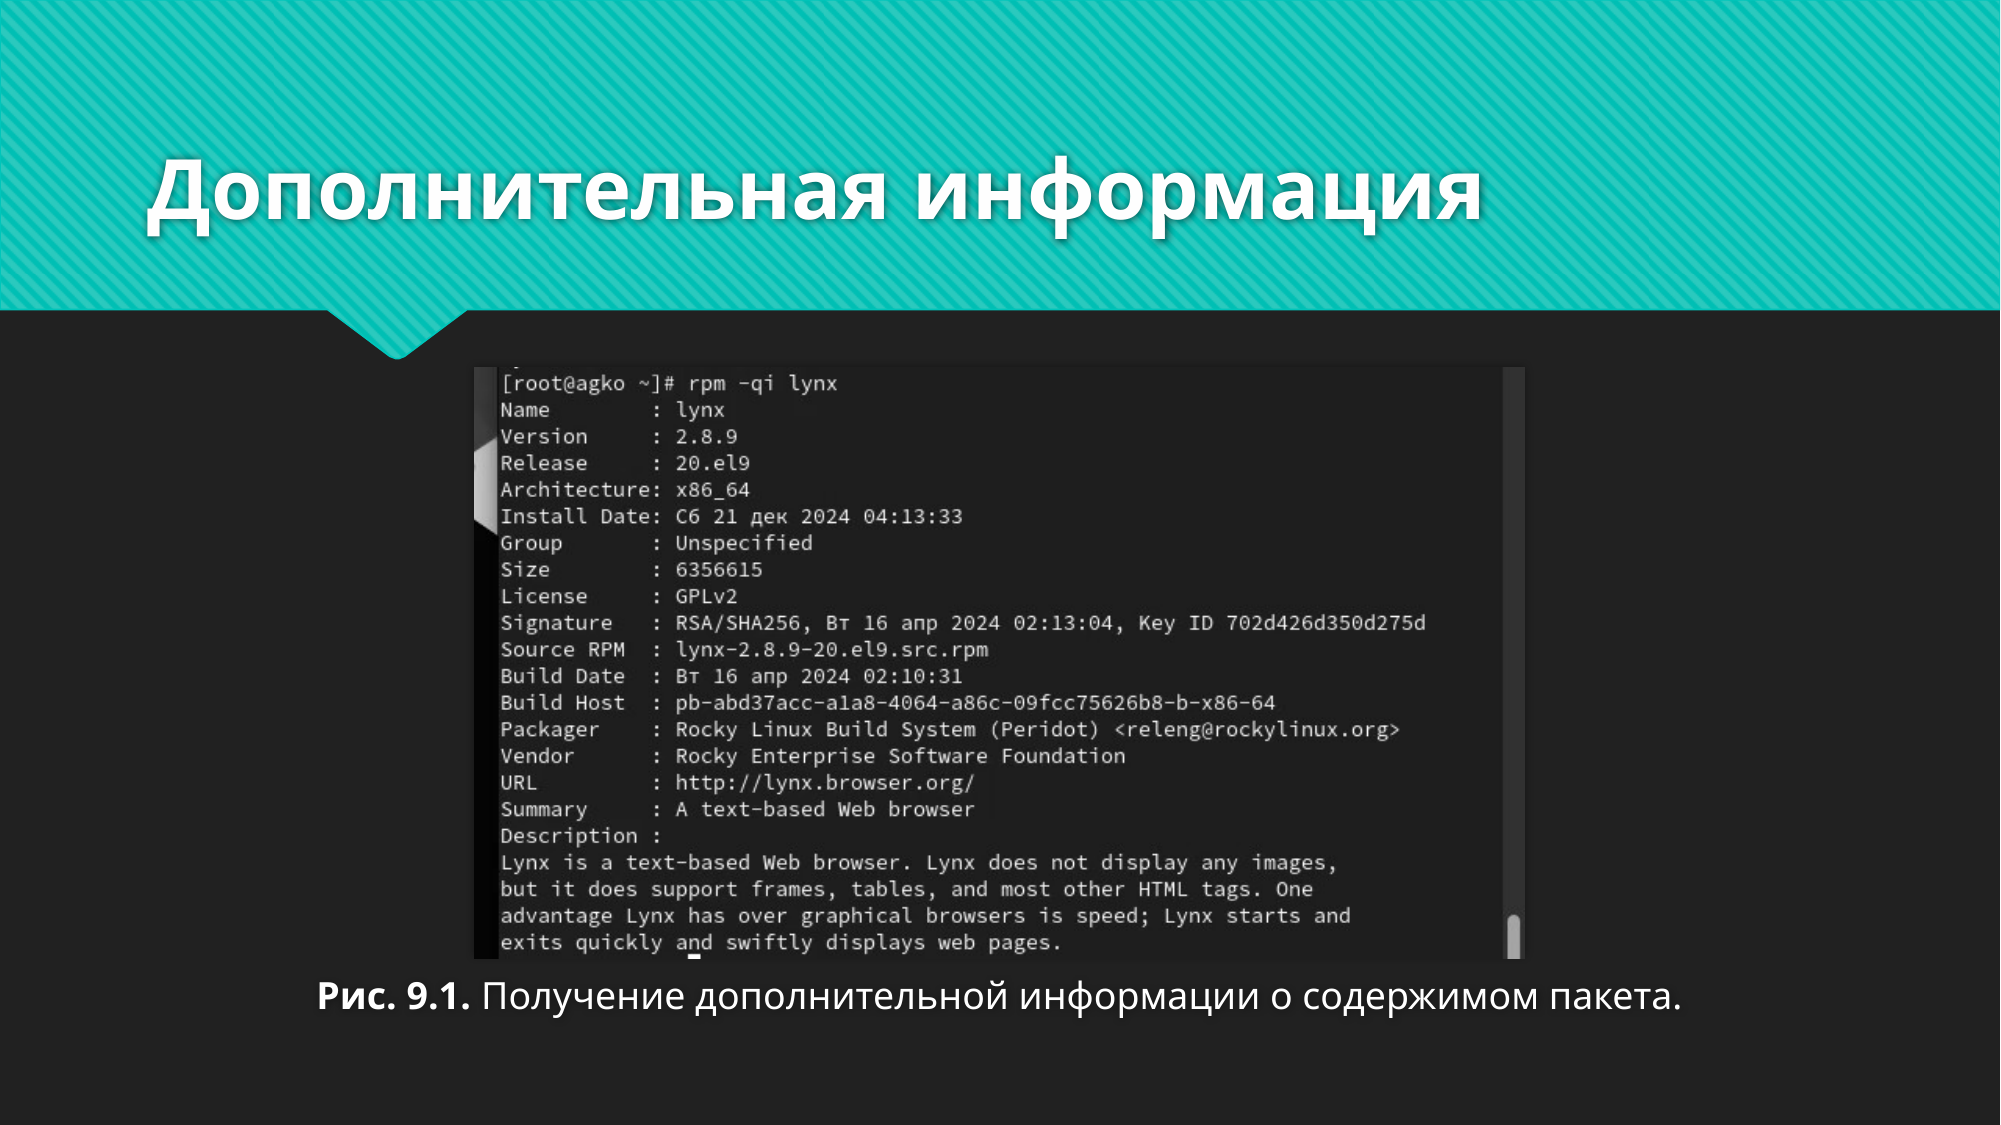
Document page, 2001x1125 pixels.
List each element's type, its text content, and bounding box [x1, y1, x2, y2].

text_box Рис. 9.1. Получение дополнительной информации о содержимом пакета. [189, 948, 1811, 1041]
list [474, 367, 1526, 959]
title Дополнительная информация [132, 84, 1868, 244]
